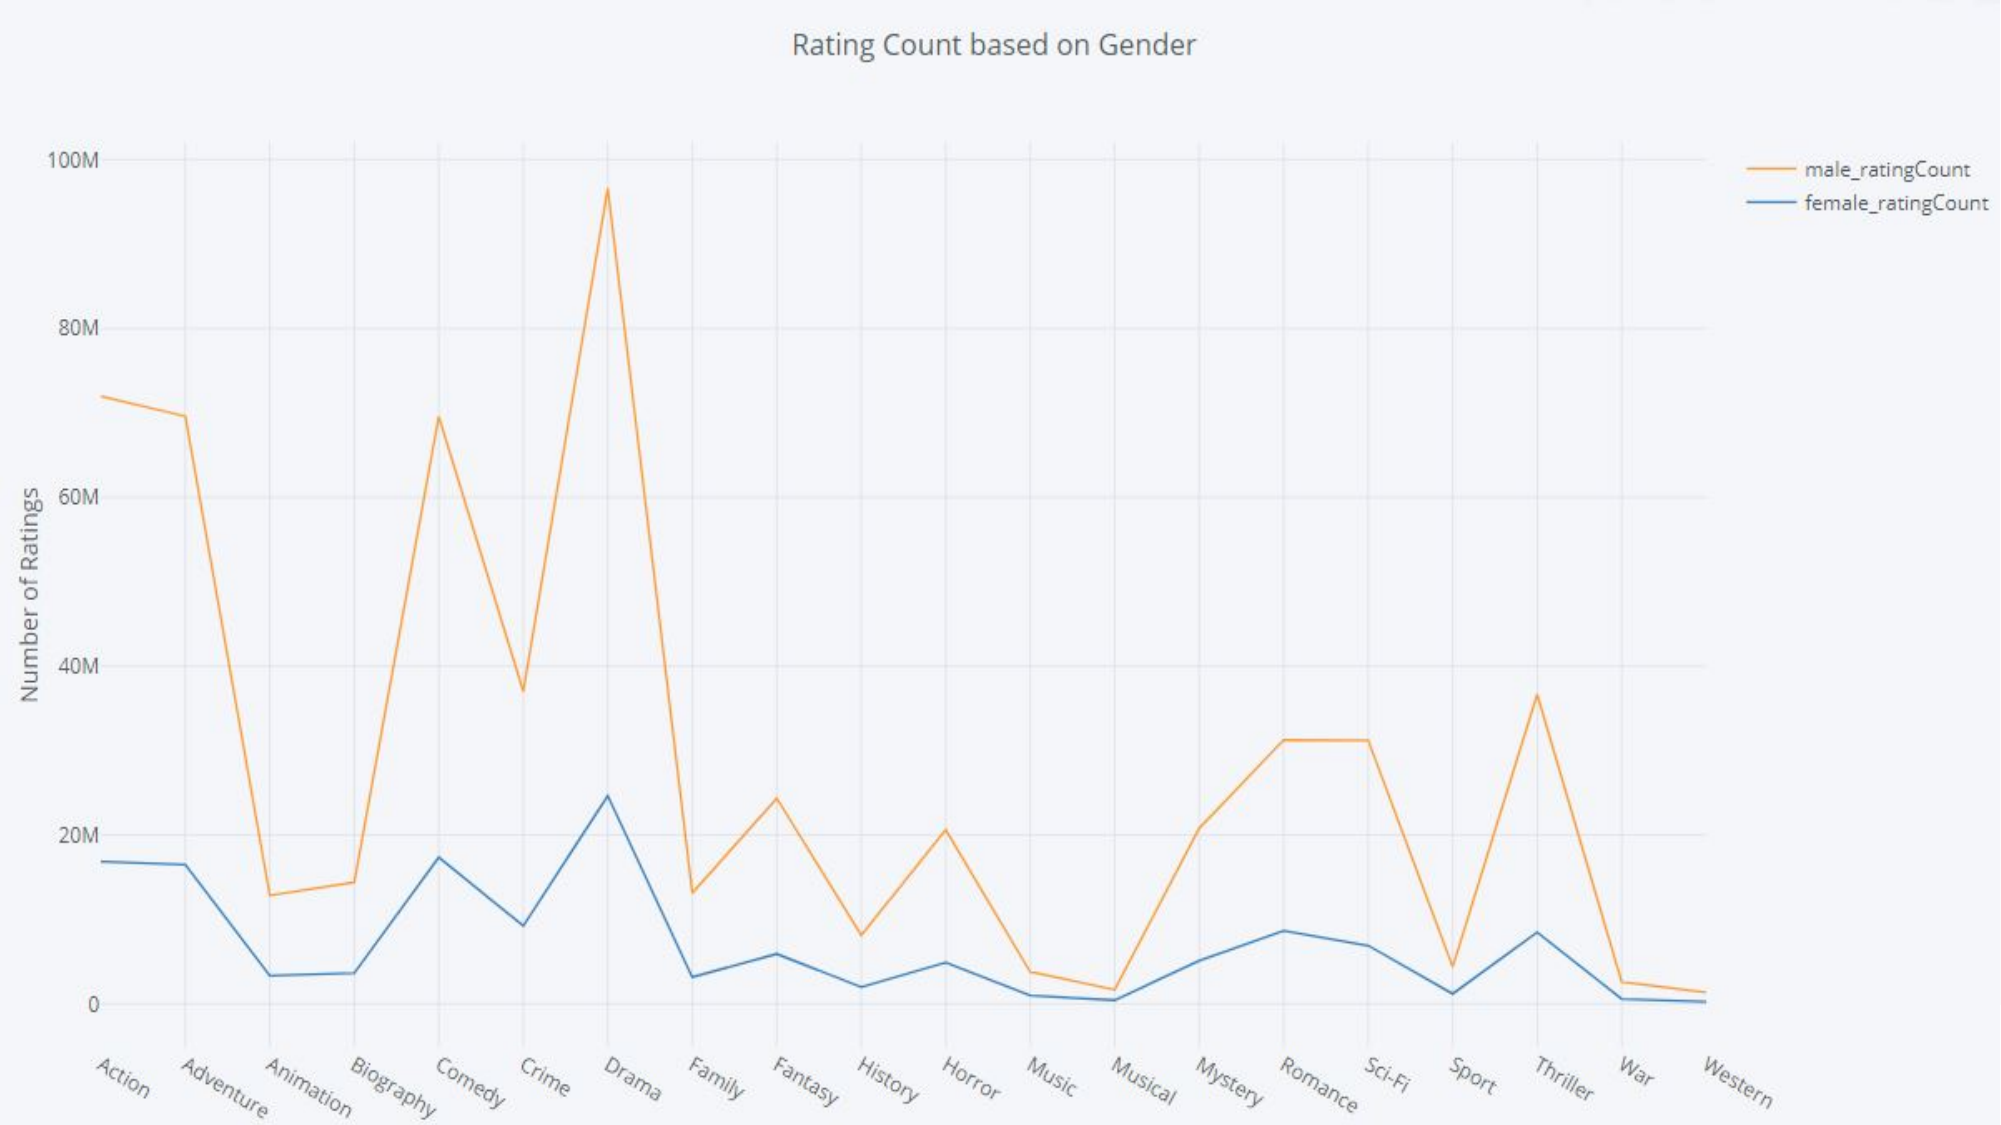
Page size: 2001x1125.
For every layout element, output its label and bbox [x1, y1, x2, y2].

list [0, 0, 2000, 1125]
